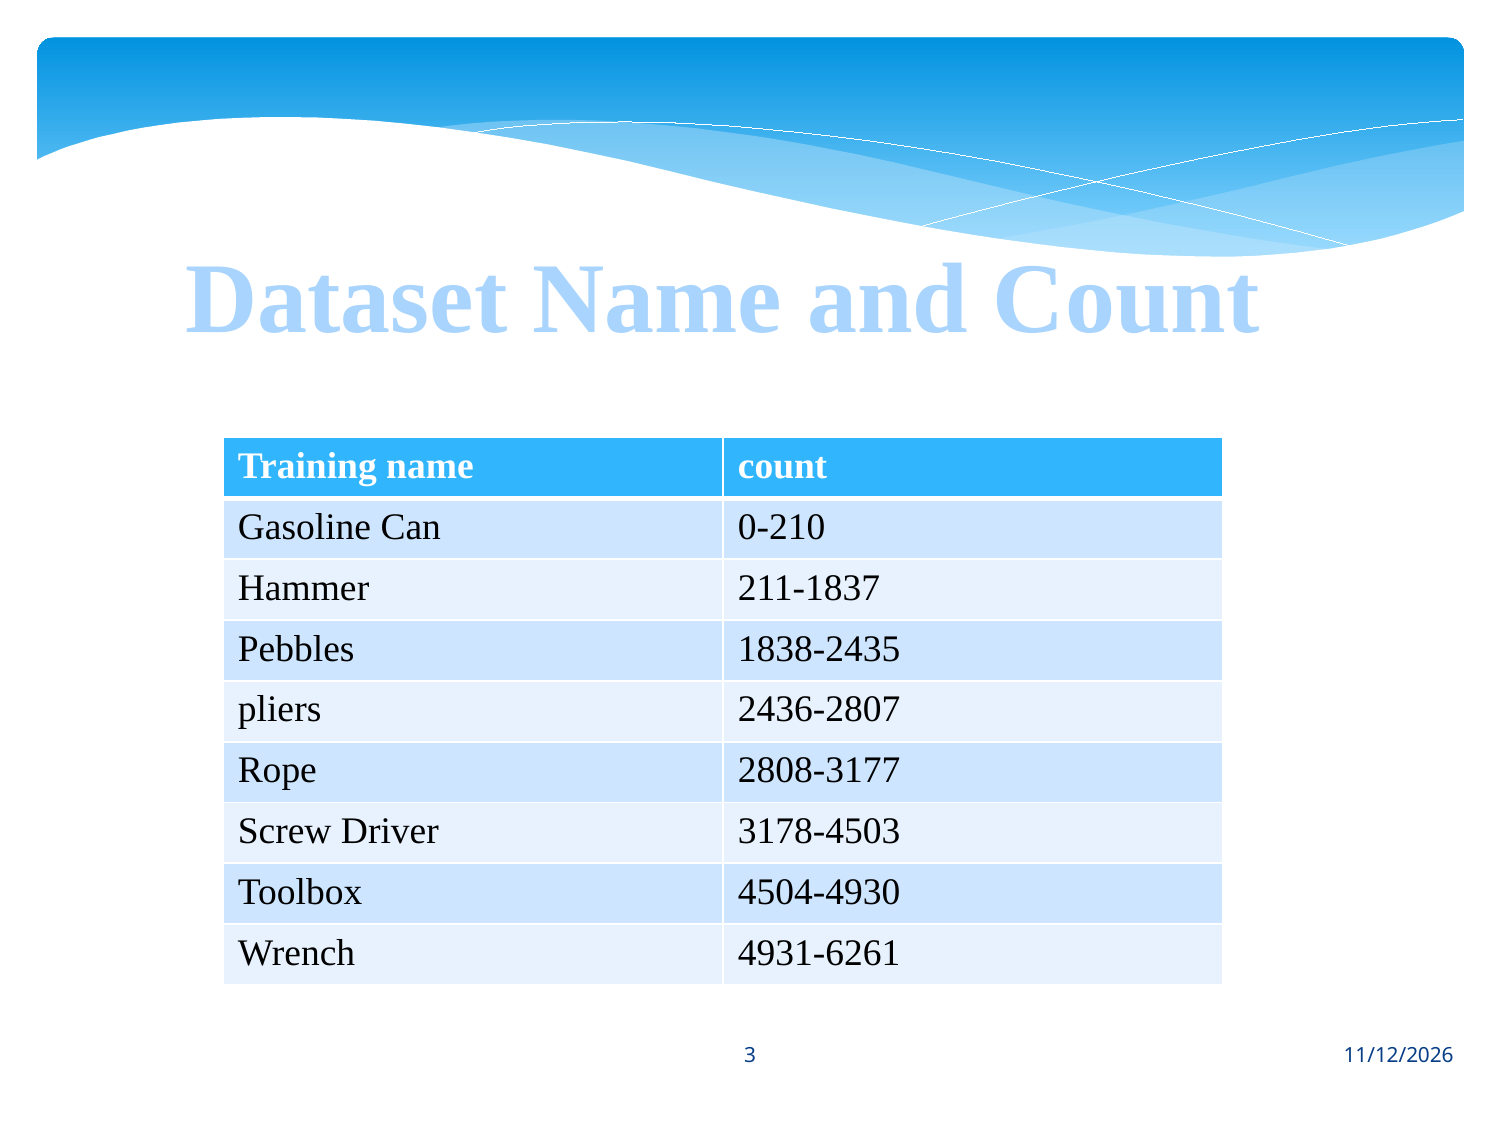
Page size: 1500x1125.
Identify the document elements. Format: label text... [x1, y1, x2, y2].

table_cell Screw Driver [224, 803, 722, 862]
table_header Training name [224, 438, 722, 496]
table_cell Pebbles [224, 621, 722, 680]
text_box Dataset Name and Count [170, 224, 1276, 360]
table_cell Wrench [224, 925, 722, 984]
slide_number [847, 1025, 1469, 1086]
table_cell 211-1837 [724, 560, 1222, 619]
table_cell pliers [224, 682, 722, 741]
table_cell 2808-3177 [724, 743, 1222, 802]
table_cell Gasoline Can [224, 501, 722, 558]
slide_number 3 [654, 1025, 846, 1086]
table_cell Rope [224, 743, 722, 802]
table_cell 4504-4930 [724, 864, 1222, 923]
table_cell 4931-6261 [724, 925, 1222, 984]
table_cell 0-210 [724, 501, 1222, 558]
table_cell 1838-2435 [724, 621, 1222, 680]
table_header count [724, 438, 1222, 496]
table_cell 3178-4503 [724, 803, 1222, 862]
table_cell Toolbox [224, 864, 722, 923]
table_cell 2436-2807 [724, 682, 1222, 741]
table_cell Hammer [224, 560, 722, 619]
